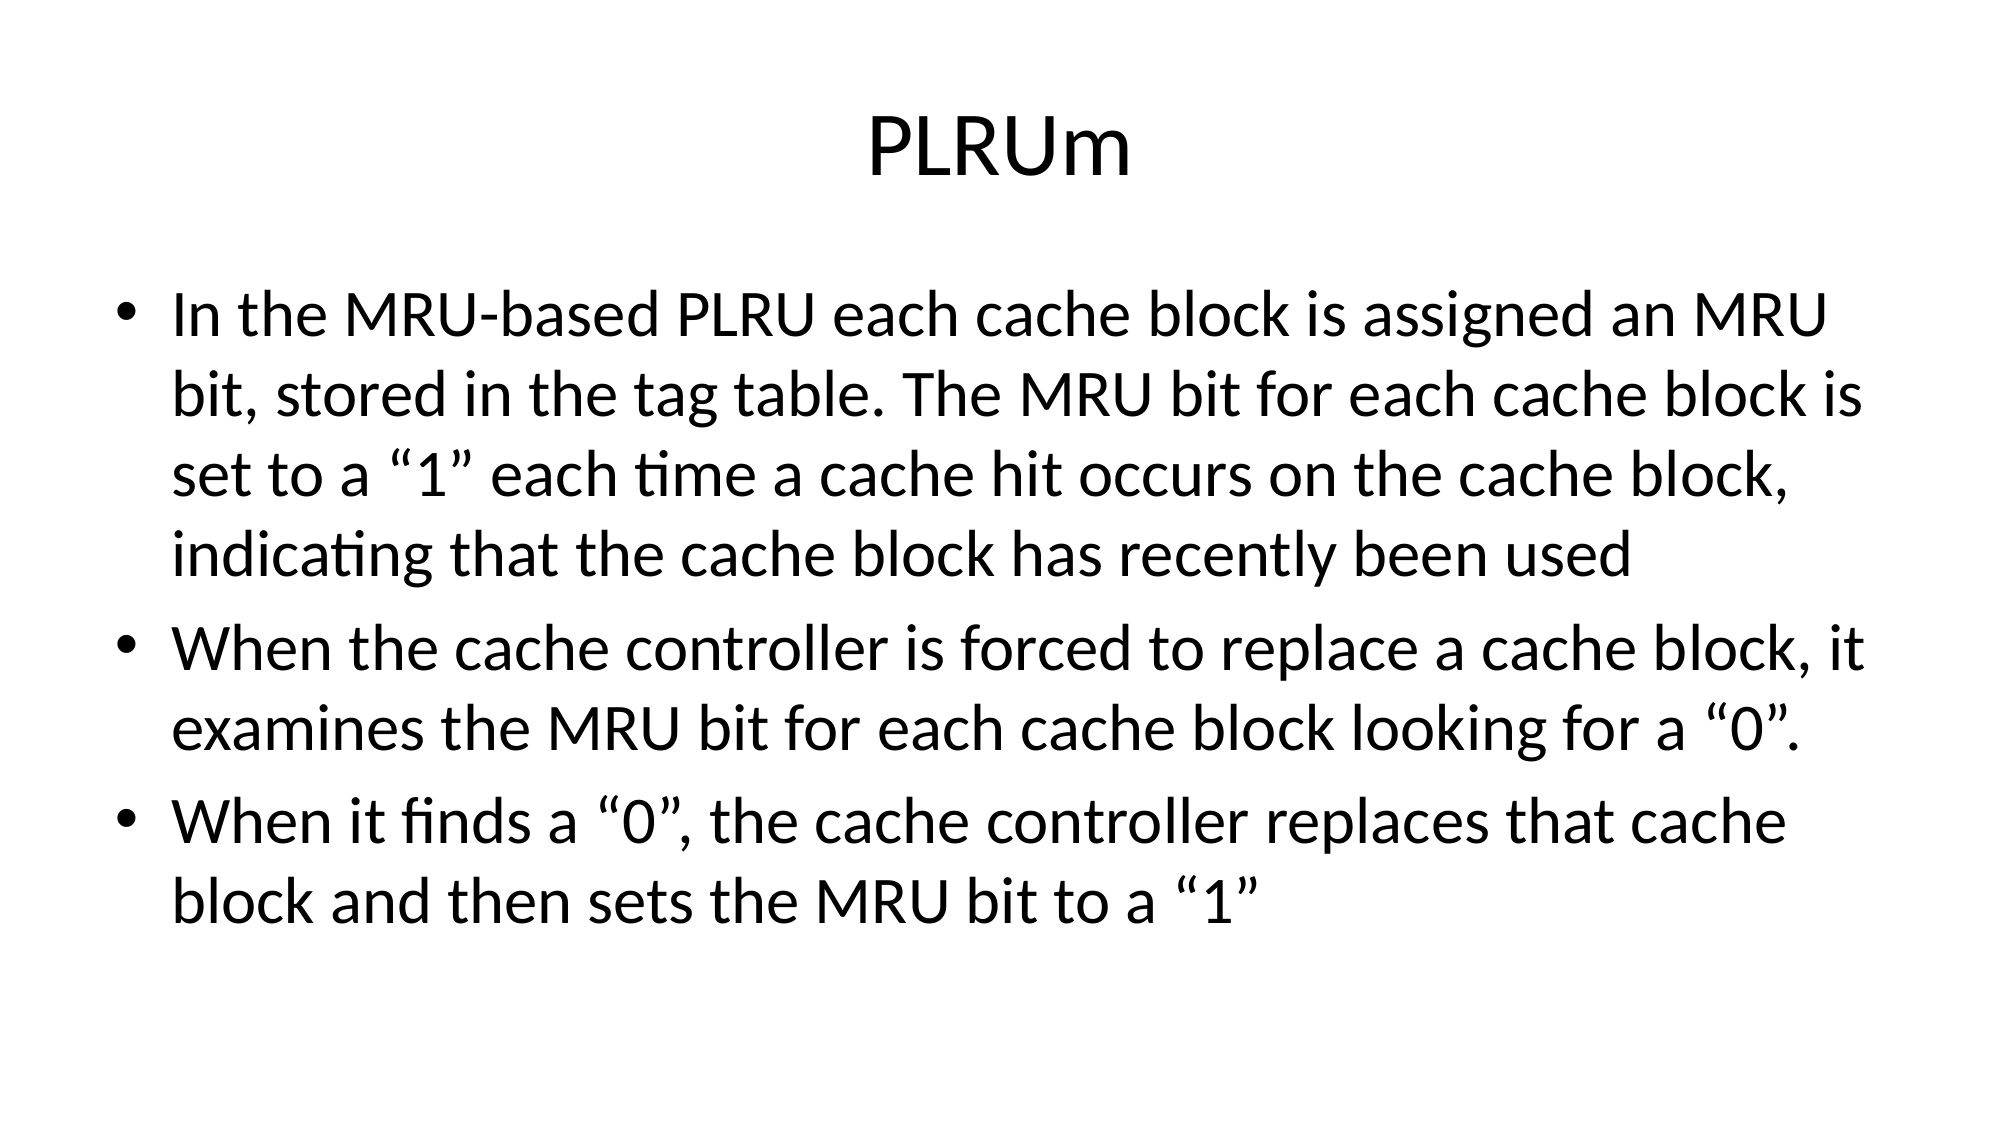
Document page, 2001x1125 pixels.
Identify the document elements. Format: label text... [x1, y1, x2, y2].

title PLRUm [99, 45, 1900, 233]
list In the MRU-based PLRU each cache block is assigned an MRU bit, stored in the tag table. The MRU bit for each cache block is set to a “1” each time a cache hit occurs on the cache block, indicating that the cache block has recently been used When the cache controller is forced to replace a cache block, it examines the MRU bit for each cache block looking for a “0”. When it finds a “0”, the cache controller replaces that cache block and then sets the MRU bit to a “1” [99, 262, 1900, 1005]
